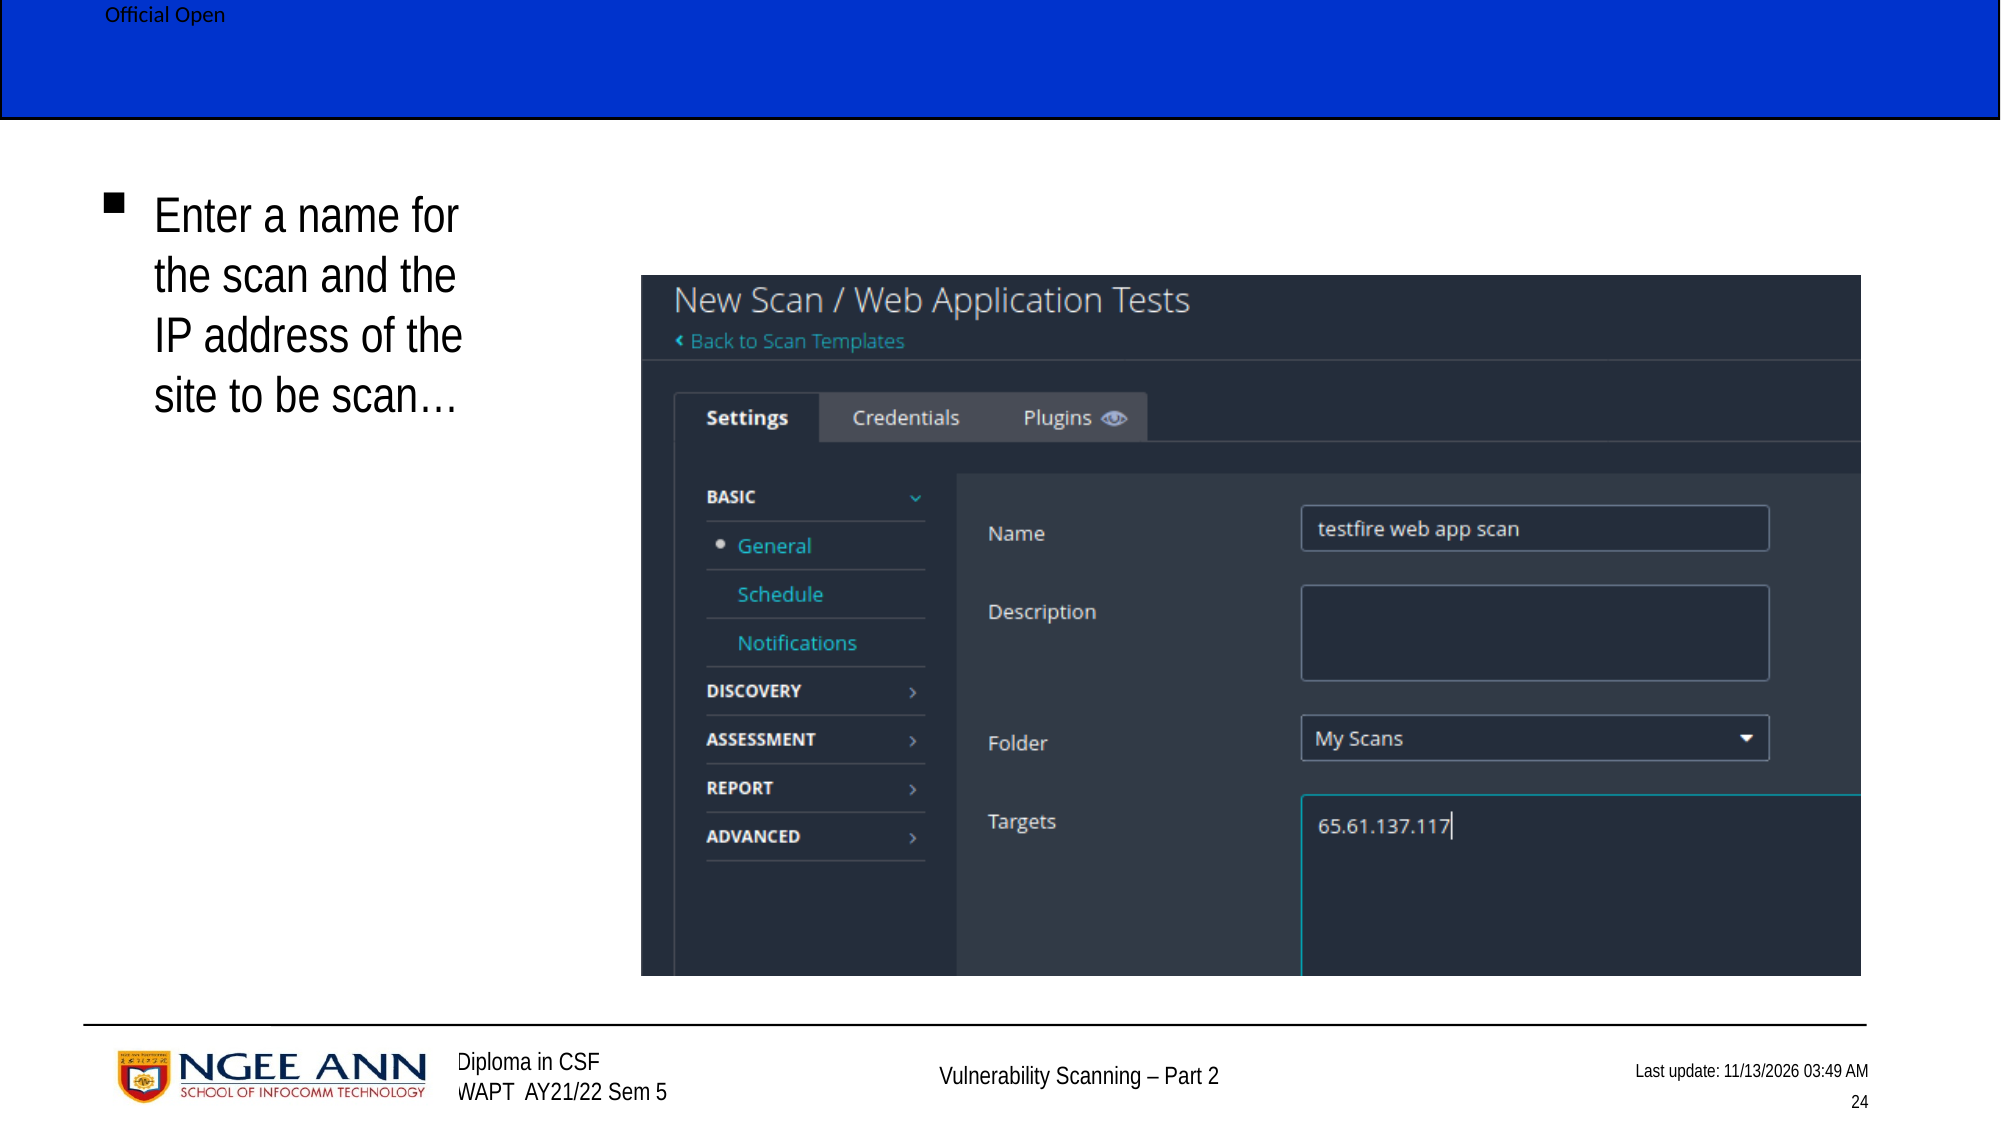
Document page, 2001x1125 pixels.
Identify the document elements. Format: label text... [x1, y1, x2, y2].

picture [641, 275, 1861, 976]
picture [83, 1028, 459, 1125]
text_box Enter a name for the scan and the IP address of the site to be scan… [83, 174, 521, 1025]
